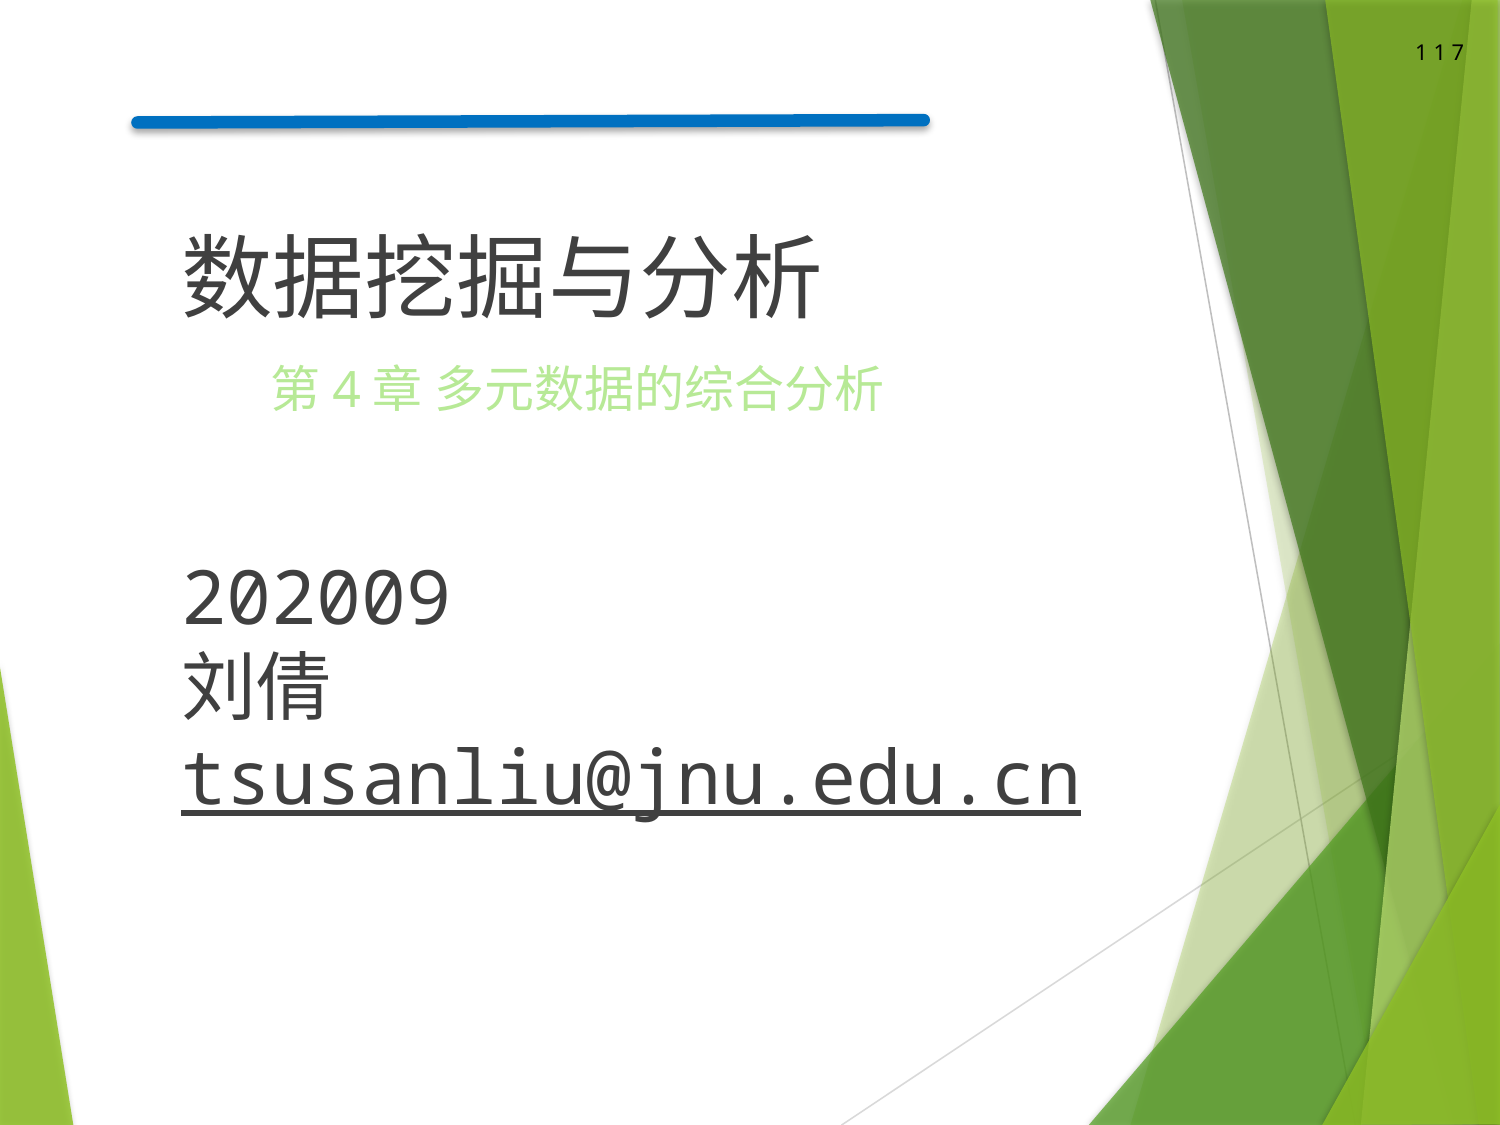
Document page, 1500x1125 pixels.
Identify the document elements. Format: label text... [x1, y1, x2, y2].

text_box 第4章 多元数据的综合分析 [255, 349, 899, 425]
text_box 数据挖掘与分析 202009 刘倩 tsusanliu@jnu.edu.cn [166, 212, 1097, 950]
